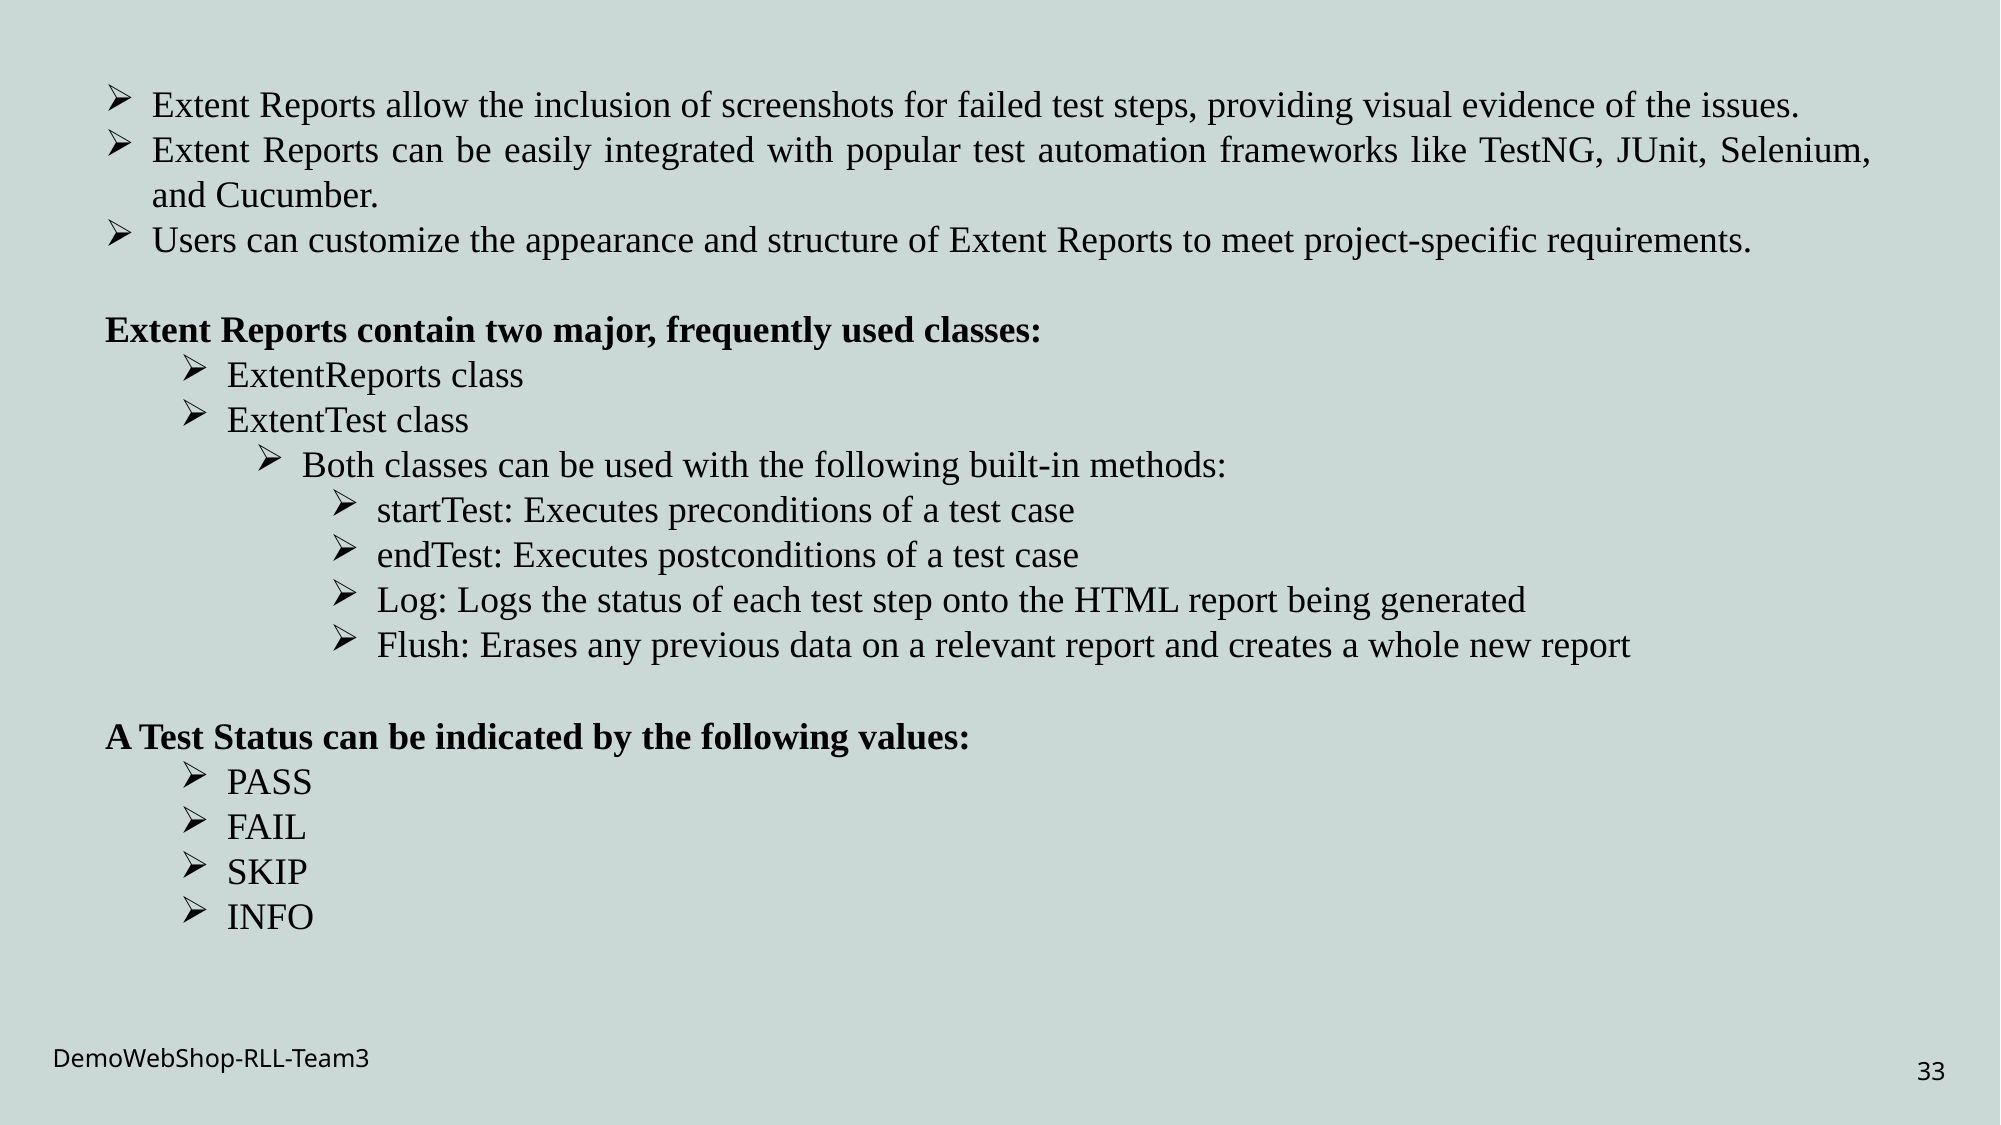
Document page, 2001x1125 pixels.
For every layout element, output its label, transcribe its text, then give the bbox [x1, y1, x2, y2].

text_box A Test Status can be indicated by the following values: PASS FAIL SKIP INFO [90, 704, 1943, 945]
footer DemoWebShop-RLL-Team3 [37, 1042, 713, 1103]
text_box Extent Reports allow the inclusion of screenshots for failed test steps, providing visual evidence of the issues. Extent Reports can be easily integrated with popular test automation frameworks like TestNG, JUnit, Selenium, and Cucumber. Users can customize the appearance and structure of Extent Reports to meet project-specific requirements. Extent Reports contain two major, frequently used classes: ExtentReports class ExtentTest class Both classes can be used with the following built-in methods: startTest: Executes preconditions of a test case endTest: Executes postconditions of a test case Log: Logs the status of each test step onto the HTML report being generated Flush: Erases any previous data on a relevant report and creates a whole new report [90, 72, 1889, 704]
slide_number 33 [1510, 1042, 1961, 1103]
